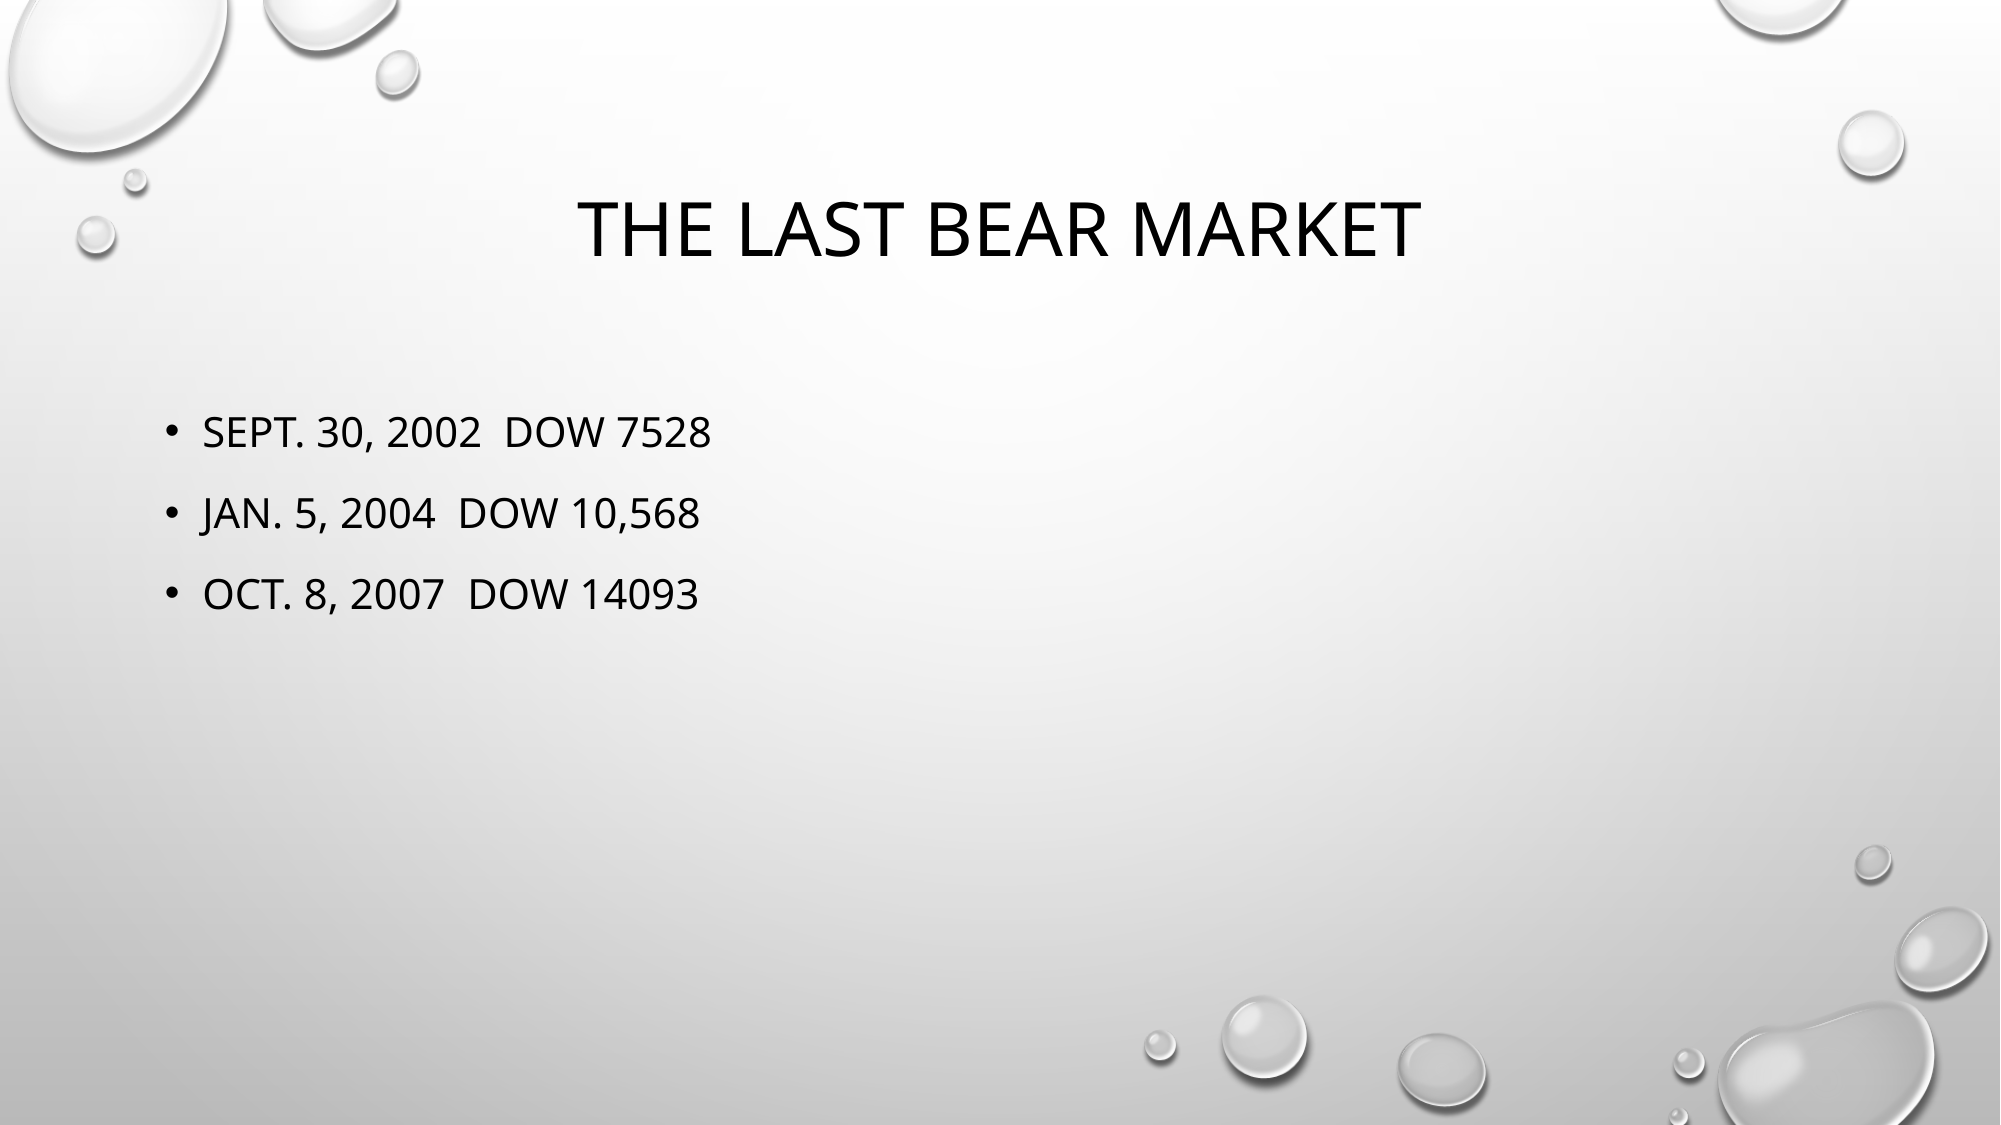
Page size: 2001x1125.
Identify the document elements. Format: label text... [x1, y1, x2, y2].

picture [0, 0, 2000, 1125]
list Sept. 30, 2002 Dow 7528 Jan. 5, 2004 Dow 10,568 Oct. 8, 2007 Dow 14093 [149, 388, 1850, 950]
title The last Bear market [149, 101, 1851, 364]
